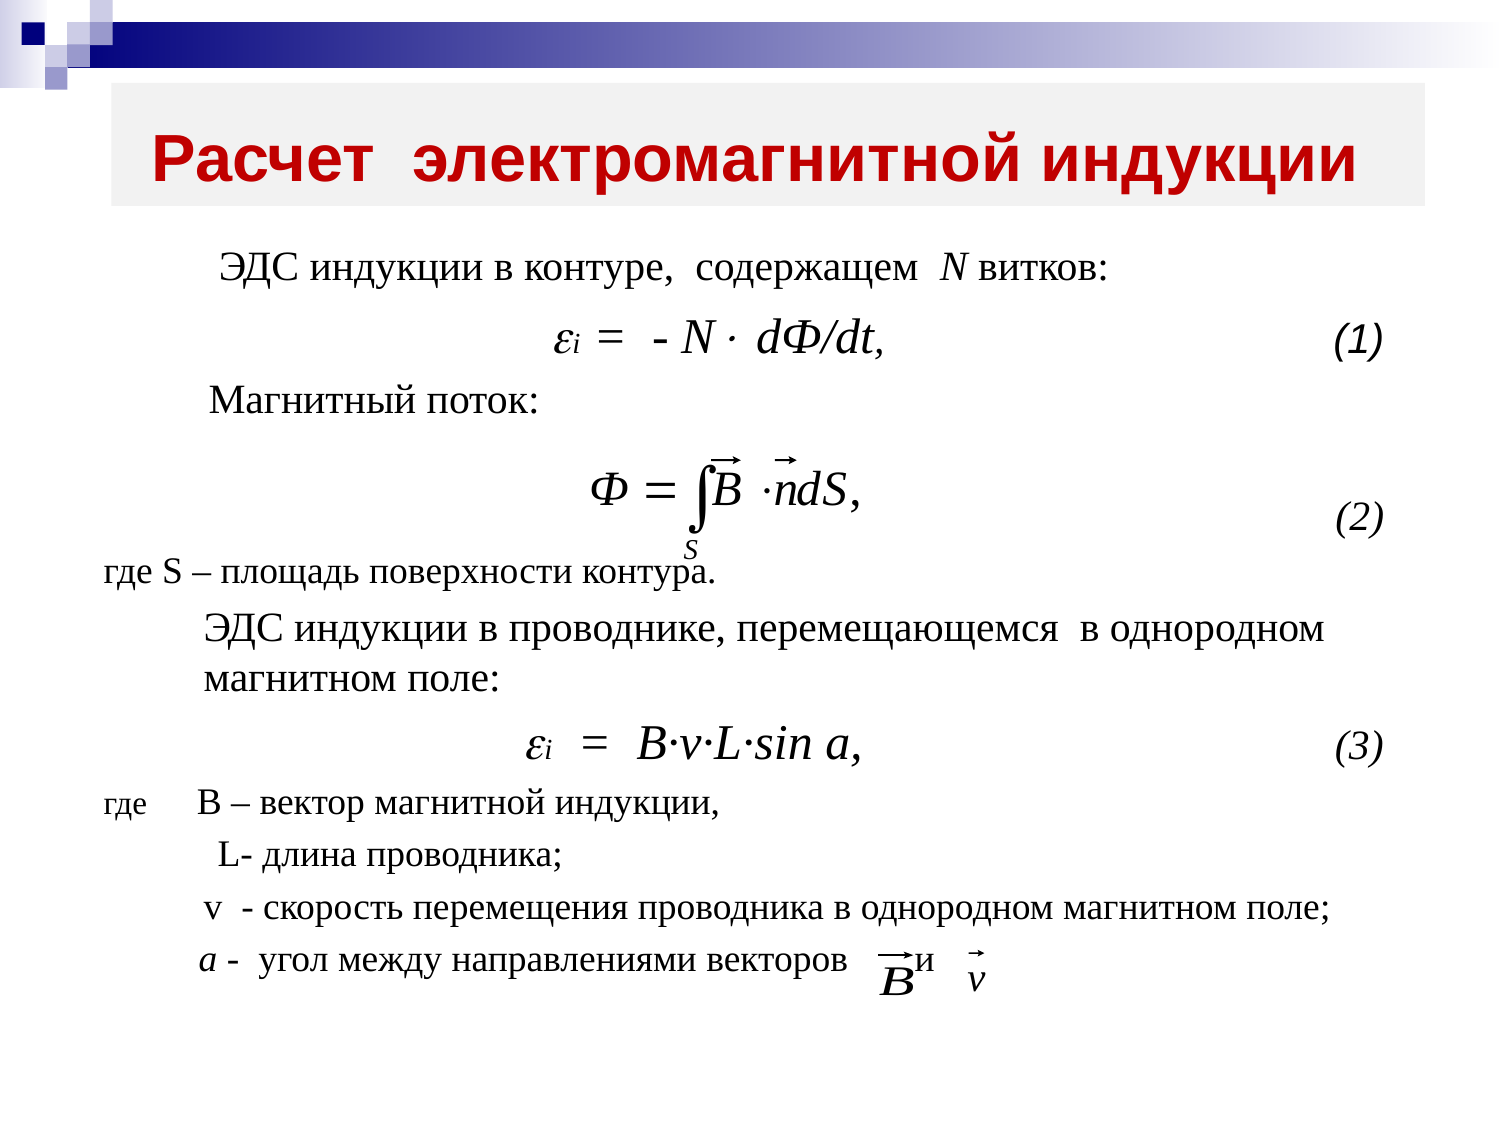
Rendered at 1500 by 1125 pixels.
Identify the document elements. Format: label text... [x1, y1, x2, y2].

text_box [961, 940, 993, 1003]
list ЭДС индукции в контуре, содержащем N витков: i = - N dФ/dt, (1) Магнитный поток: (2) где S – площадь поверхности контура. ЭДС индукции в проводнике, перемещающемся в однородном магнитном поле: i = B·v·L·sin a, (3) где В – вектор магнитной индукции, L- длина проводника; v - скорость перемещения проводника в однородном магнитном поле; a - угол между направлениями векторов и [88, 205, 1400, 553]
text_box [58, 553, 1465, 619]
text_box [867, 942, 928, 1003]
title Расчет электромагнитной индукции [111, 82, 1426, 207]
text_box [584, 443, 869, 572]
list ЭДС индукции в контуре, содержащем N витков: i = - N dФ/dt, (1) Магнитный поток: (2) где S – площадь поверхности контура. ЭДС индукции в проводнике, перемещающемся в однородном магнитном поле: i = B·v·L·sin a, (3) где В – вектор магнитной индукции, L- длина проводника; v - скорость перемещения проводника в однородном магнитном поле; a - угол между направлениями векторов и [88, 619, 1400, 1092]
